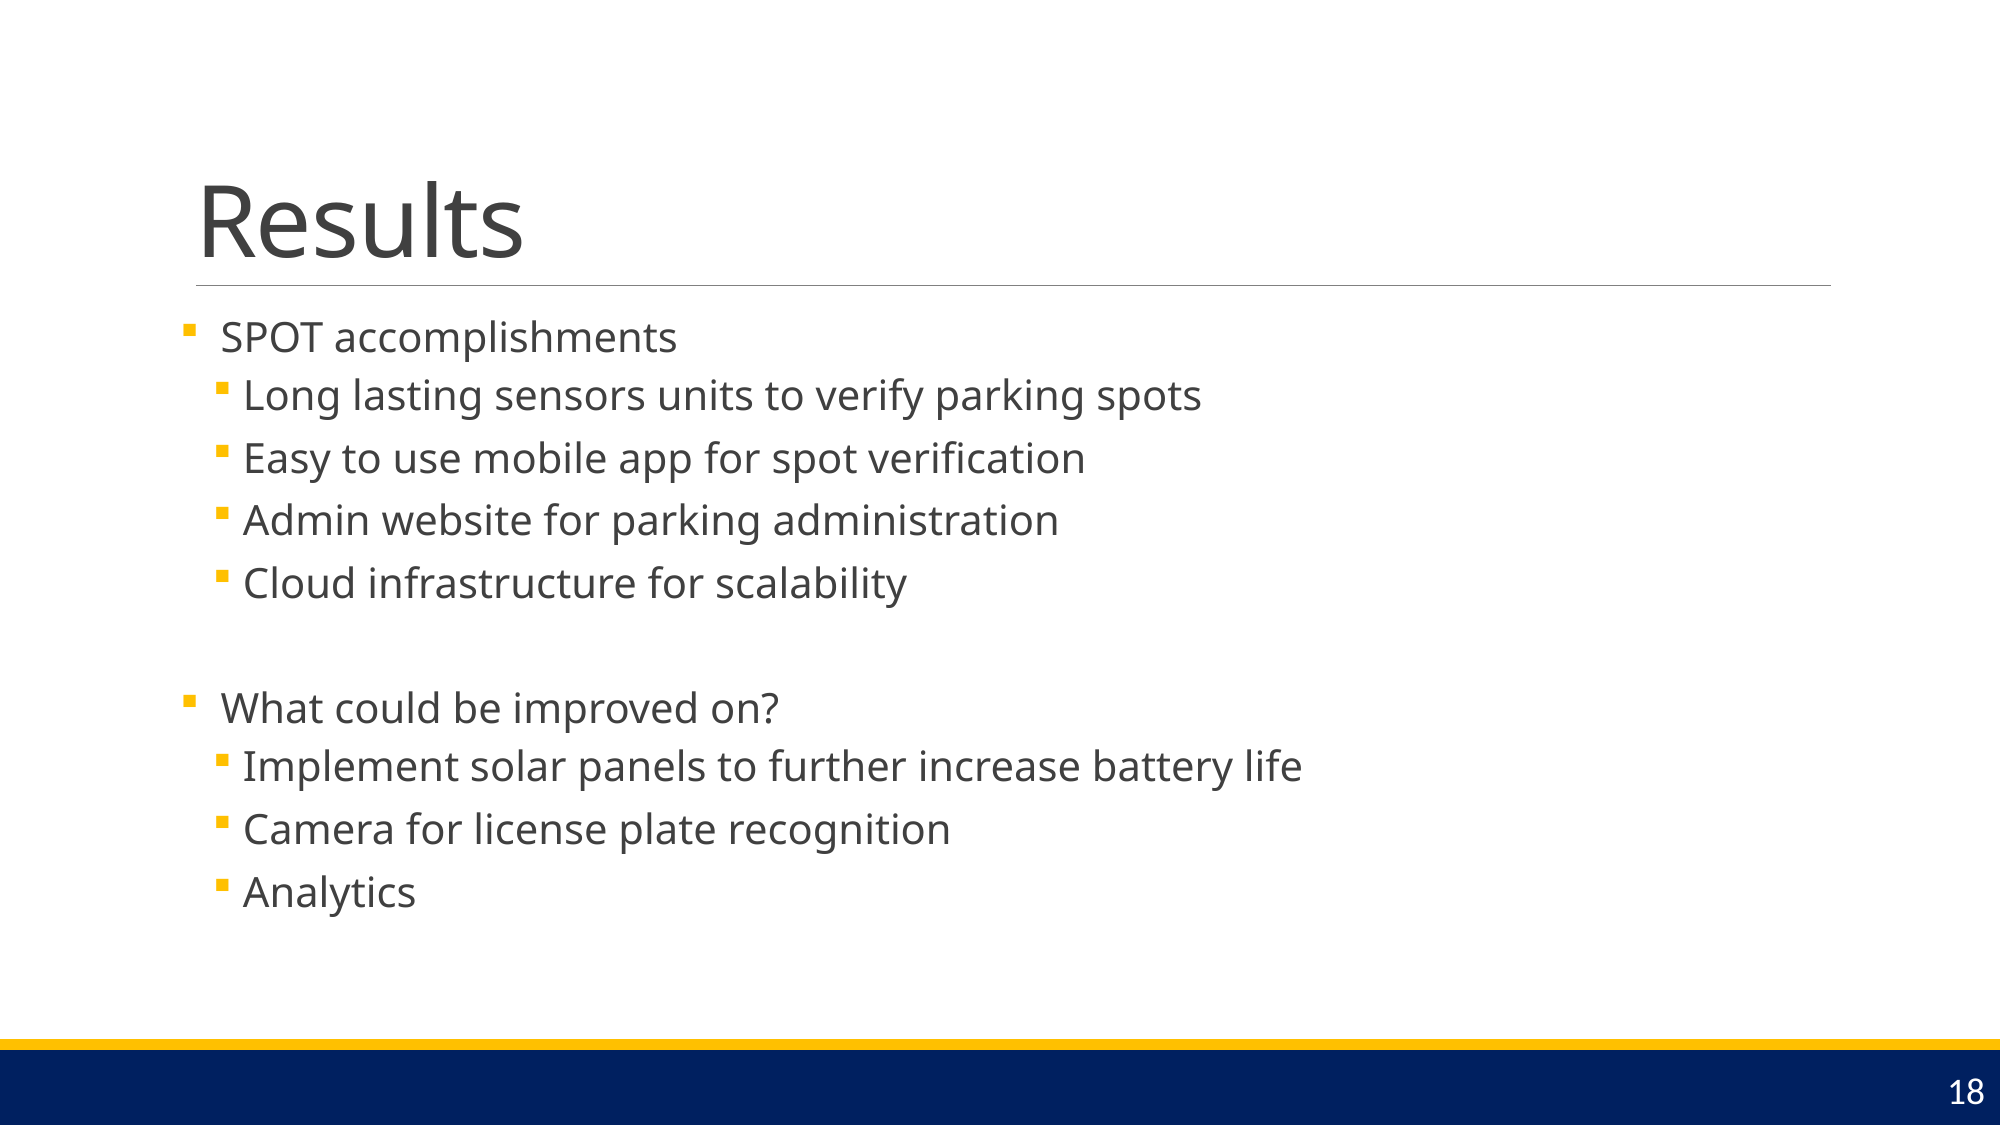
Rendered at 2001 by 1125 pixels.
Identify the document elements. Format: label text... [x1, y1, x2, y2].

title Results [180, 47, 1830, 285]
slide_number 18 [1624, 1059, 2000, 1120]
list SPOT accomplishments Long lasting sensors units to verify parking spots Easy to use mobile app for spot verification Admin website for parking administration Cloud infrastructure for scalability What could be improved on? Implement solar panels to further increase battery life Camera for license plate recognition Analytics [180, 302, 1830, 963]
